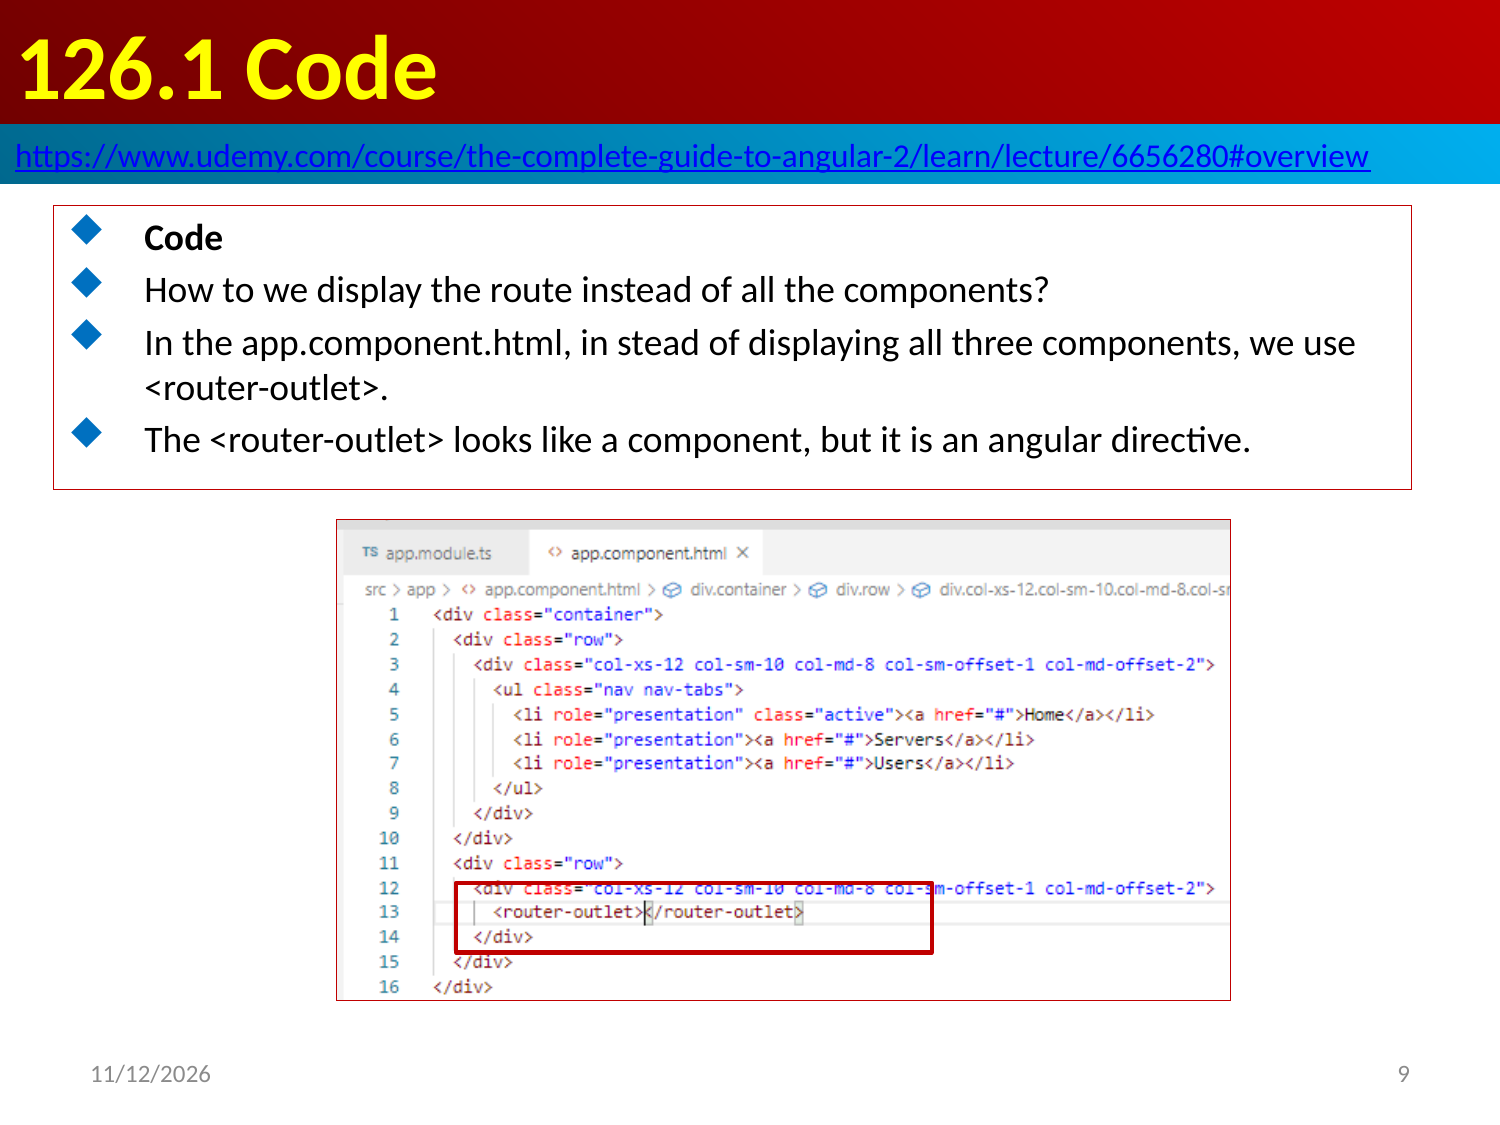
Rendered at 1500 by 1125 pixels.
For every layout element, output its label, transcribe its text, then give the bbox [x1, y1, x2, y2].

picture [336, 518, 1231, 1001]
slide_number 9 [1074, 1042, 1425, 1103]
subtitle Code How to we display the route instead of all the components? In the app.component.html, in stead of displaying all three components, we use <router-outlet>. The <router-outlet> looks like a component, but it is an angular directive. [53, 205, 1412, 490]
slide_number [75, 1042, 425, 1103]
text_box https://www.udemy.com/course/the-complete-guide-to-angular-2/learn/lecture/6656280#overview [0, 124, 1500, 184]
title 126.1 Code [0, 0, 1500, 124]
